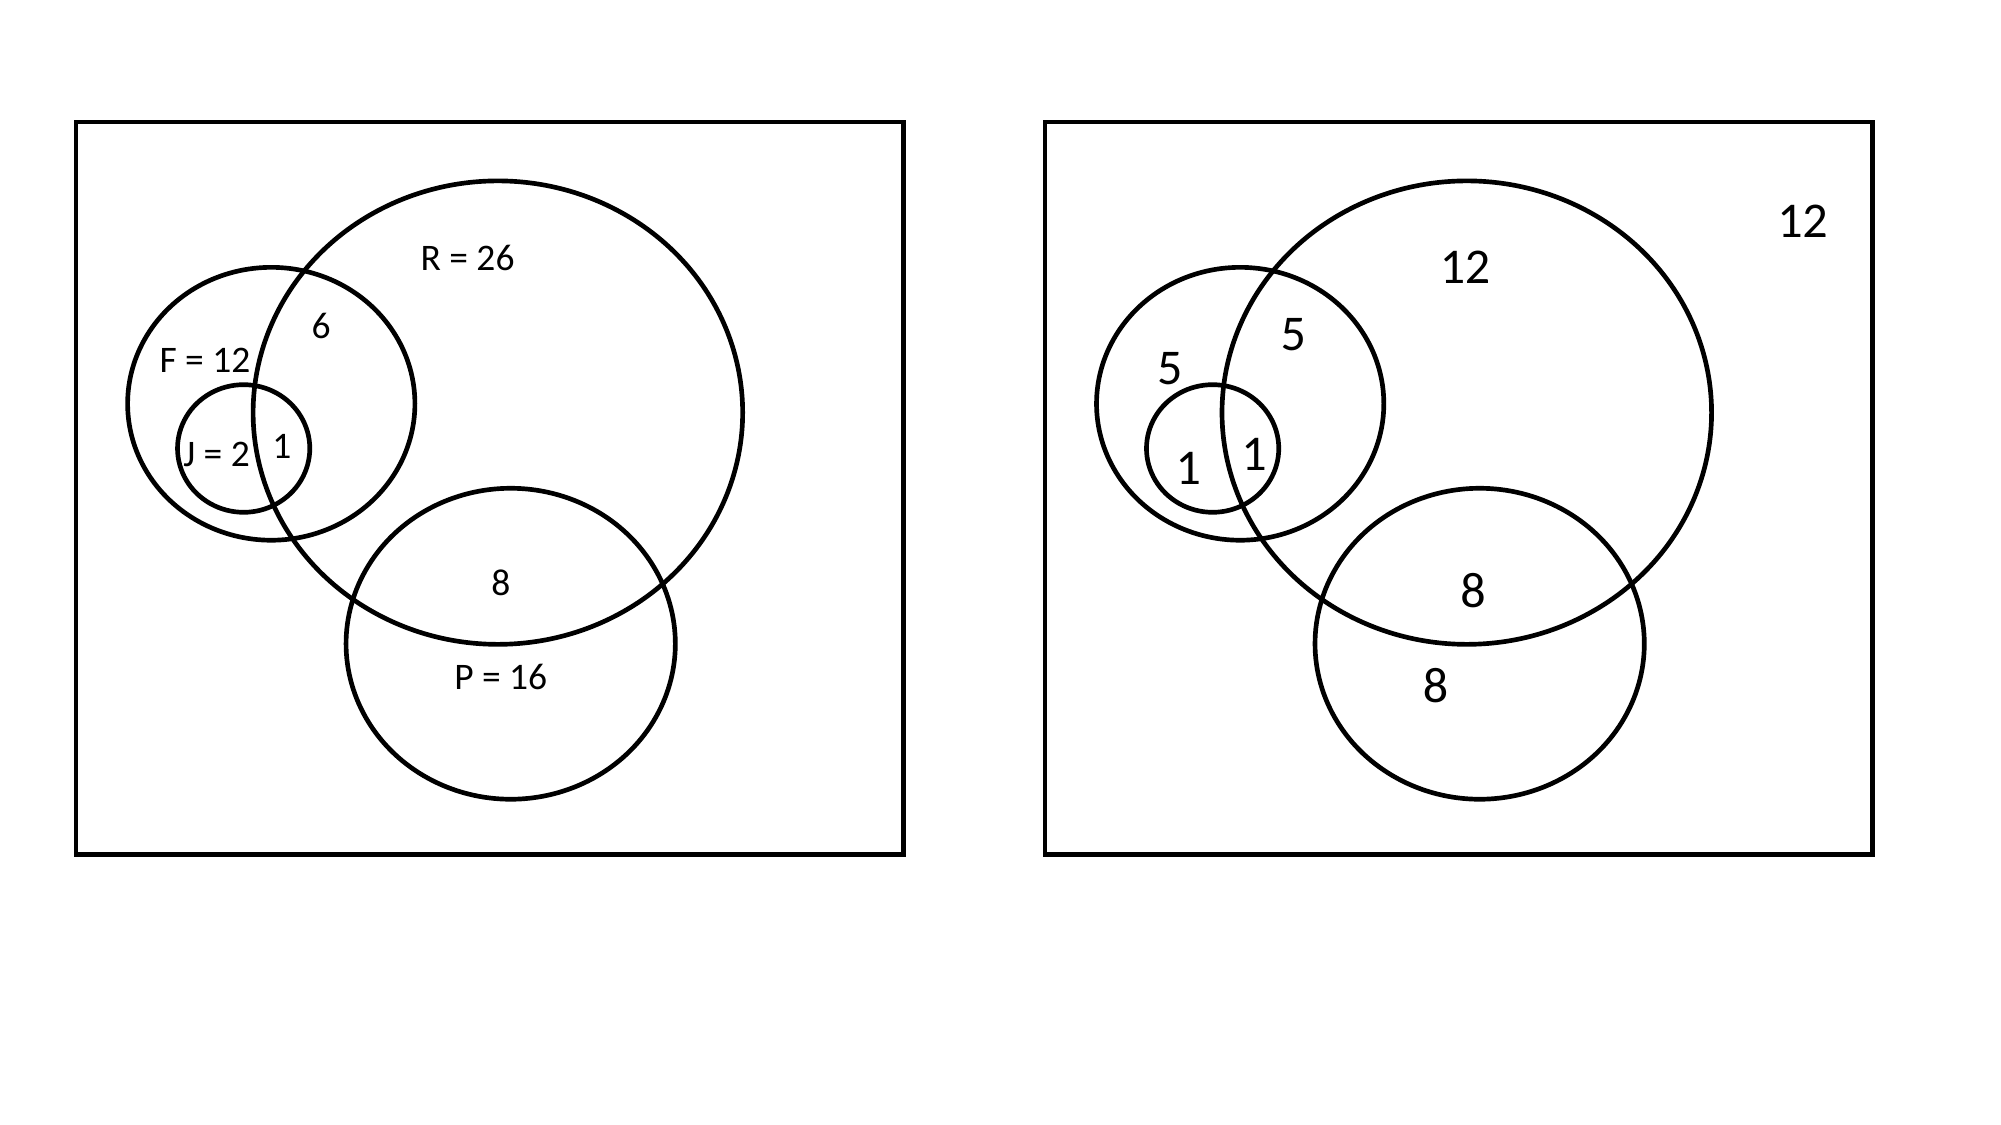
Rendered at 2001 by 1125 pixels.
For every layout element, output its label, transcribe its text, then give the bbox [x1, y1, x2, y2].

text_box 12 [1424, 225, 1506, 301]
text_box 1 [186, 473, 306, 514]
text_box J = 2 [168, 421, 267, 482]
text_box 1 [307, 426, 311, 470]
text_box 4 [1095, 266, 1385, 542]
text_box 5 [1265, 293, 1321, 368]
text_box 6 [296, 293, 346, 353]
text_box 1 [1145, 383, 1269, 489]
text_box [345, 487, 677, 801]
text_box 1 [1259, 488, 1266, 496]
text_box 1 [1276, 426, 1280, 470]
text_box 12 [1762, 180, 1843, 255]
text_box 5 [1142, 327, 1198, 402]
text_box [1044, 121, 1873, 856]
text_box [1314, 487, 1646, 801]
text_box 4 [126, 266, 416, 542]
text_box 1 [1160, 426, 1259, 502]
text_box R = 26 [405, 225, 530, 286]
text_box 1 [182, 383, 300, 421]
text_box 1 [257, 413, 307, 473]
text_box F = 12 [144, 327, 266, 387]
text_box 1 [1174, 502, 1251, 514]
text_box [75, 121, 904, 856]
text_box 1 [1226, 413, 1276, 488]
